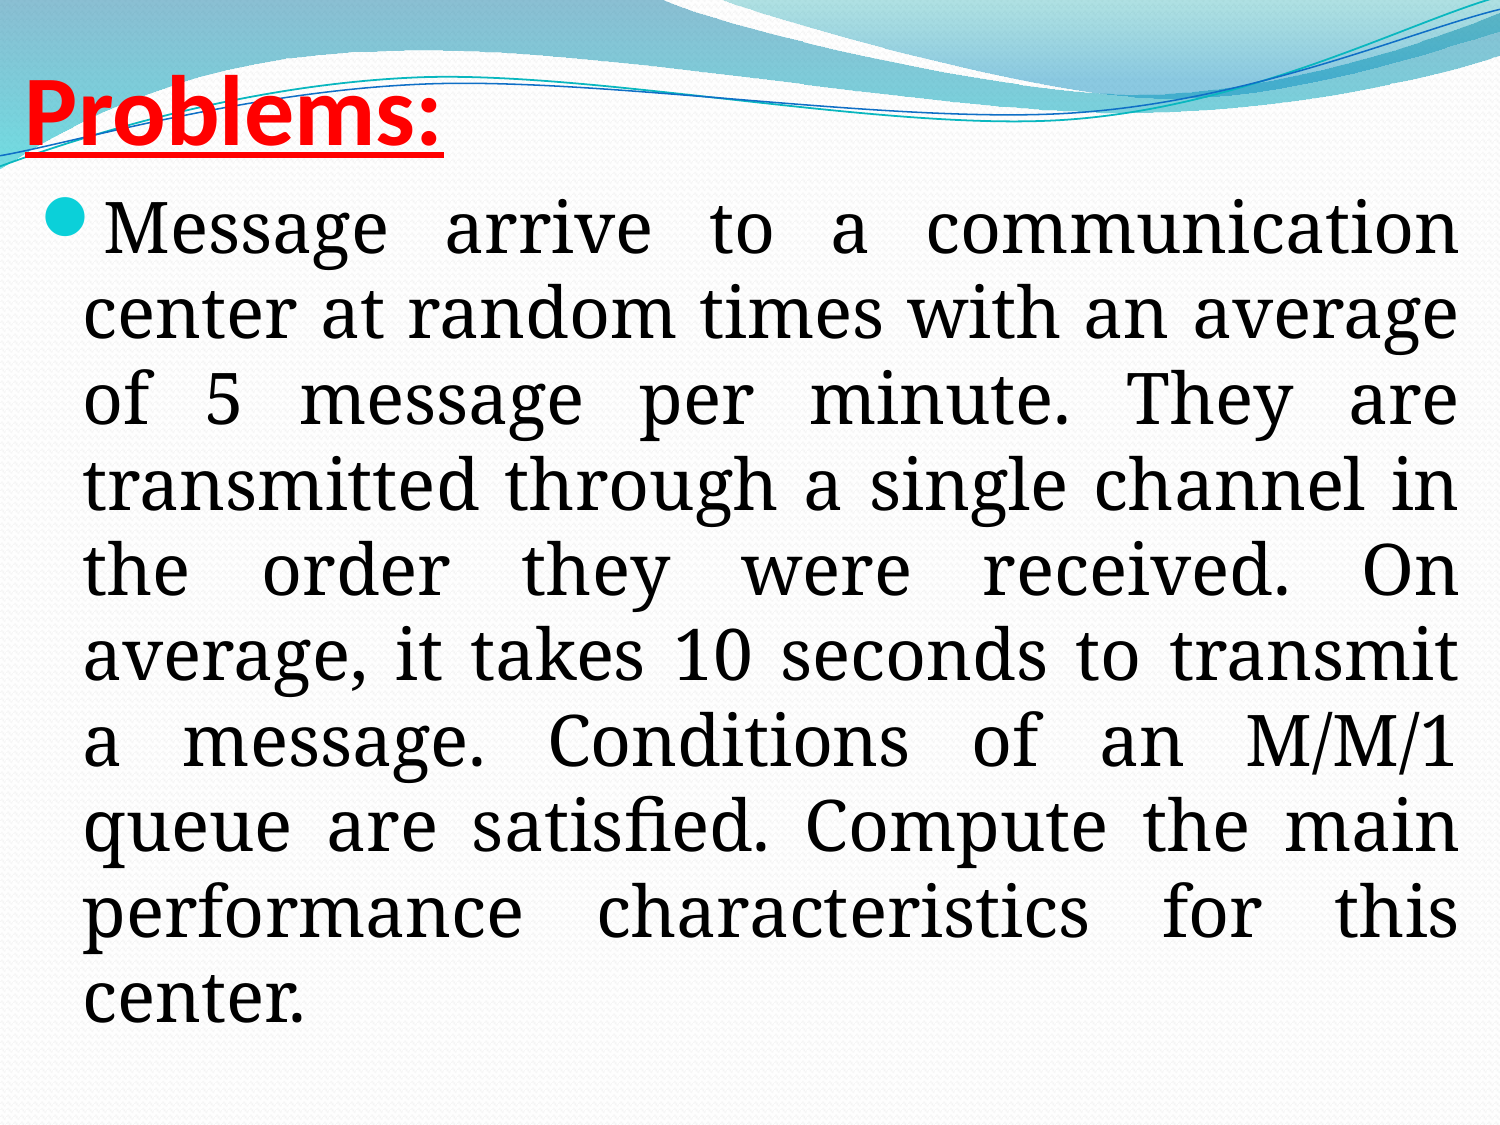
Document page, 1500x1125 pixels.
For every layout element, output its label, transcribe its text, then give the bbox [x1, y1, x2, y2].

title Problems: [24, 37, 1375, 166]
list Message arrive to a communication center at random times with an average of 5 message per minute. They are transmitted through a single channel in the order they were received. On average, it takes 10 seconds to transmit a message. Conditions of an M/M/1 queue are satisfied. Compute the main performance characteristics for this center. [24, 174, 1475, 1100]
